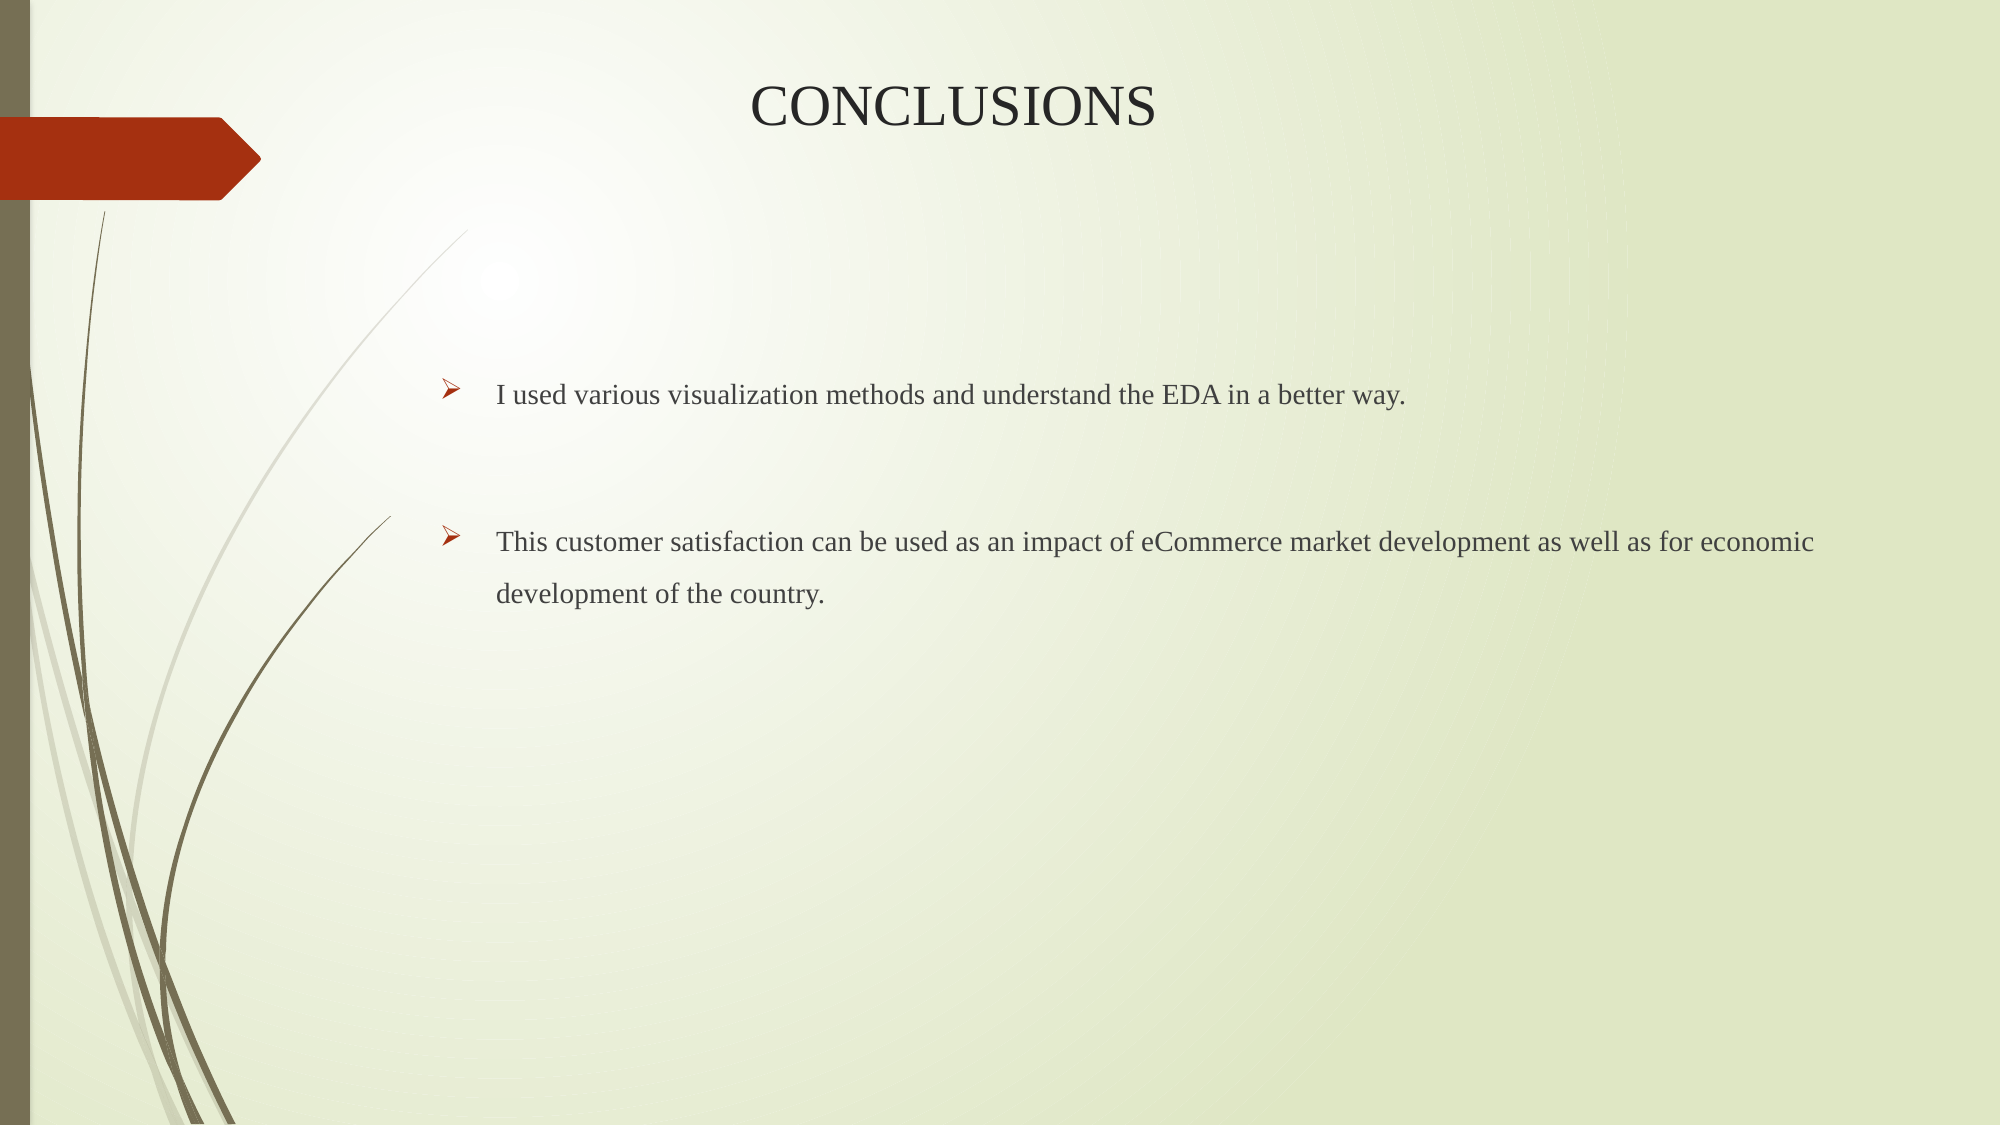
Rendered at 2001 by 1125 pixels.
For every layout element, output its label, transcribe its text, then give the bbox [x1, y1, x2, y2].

title CONCLUSIONS [137, 59, 1772, 183]
list I used various visualization methods and understand the EDA in a better way. This customer satisfaction can be used as an impact of eCommerce market development as well as for economic development of the country. [424, 350, 1888, 970]
